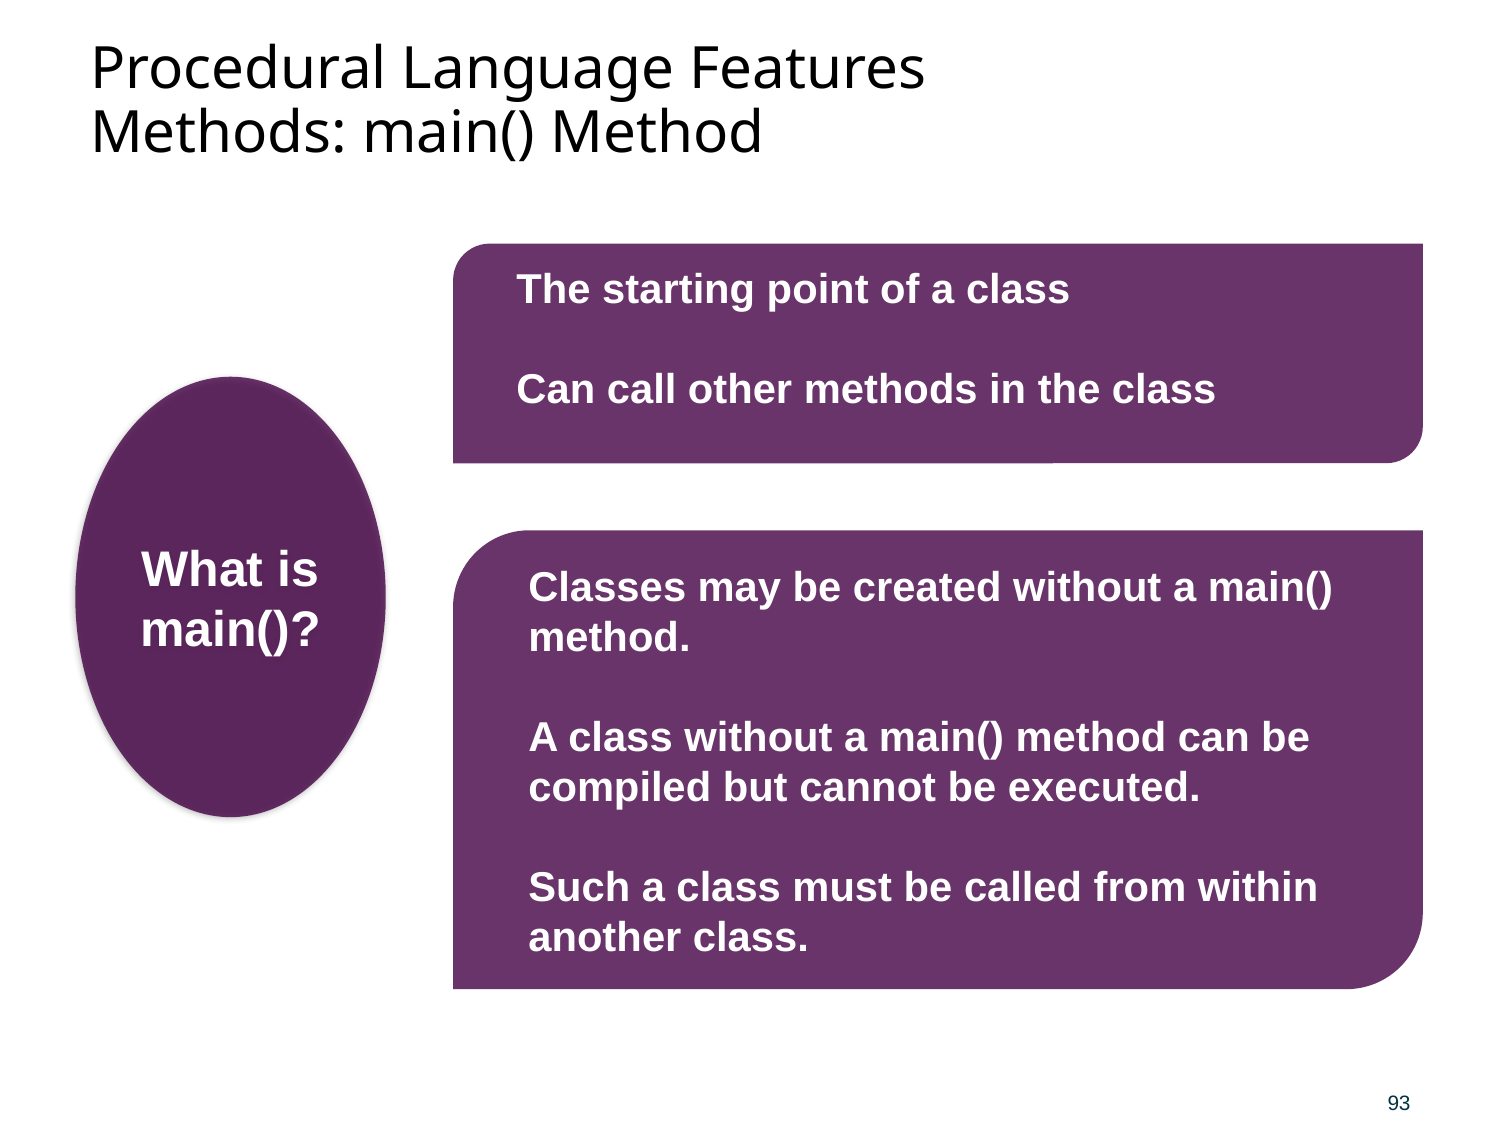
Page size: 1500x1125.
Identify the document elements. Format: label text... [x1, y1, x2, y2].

text_box 93 [1387, 1072, 1492, 1115]
text_box What is main()? [75, 376, 386, 818]
text_box Classes may be created without a main() method. A class without a main() method can be compiled but cannot be executed. Such a class must be called from within another class. [452, 529, 1424, 990]
title Procedural Language Features Methods: main() Method [75, 30, 1400, 173]
text_box The starting point of a class Can call other methods in the class [452, 243, 1424, 464]
